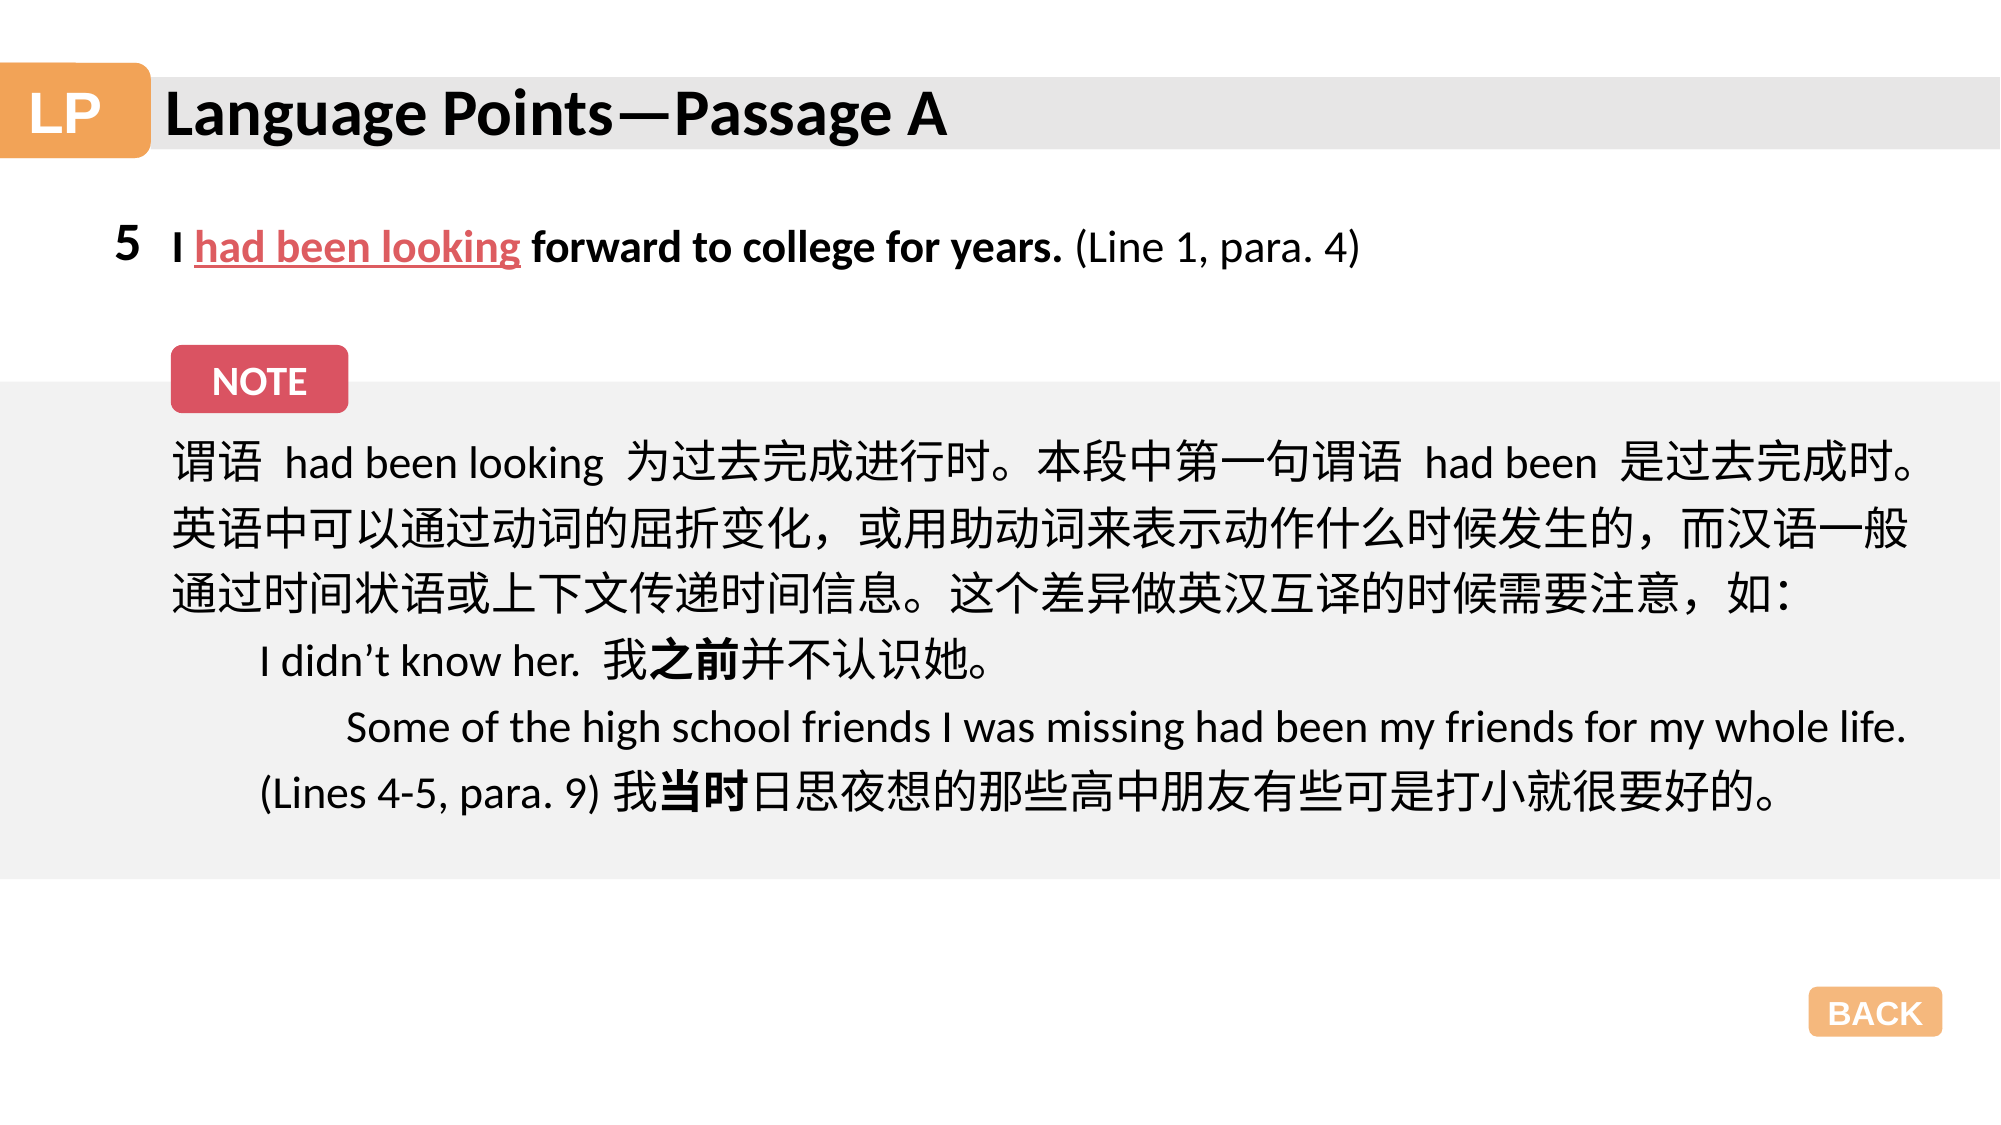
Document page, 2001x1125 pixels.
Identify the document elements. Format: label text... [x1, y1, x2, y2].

text_box BACK [1807, 985, 1944, 1038]
text_box [1005, 76, 2000, 150]
text_box Language Points—Passage A [150, 61, 1005, 157]
text_box 5 [100, 199, 171, 279]
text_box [0, 344, 2000, 880]
text_box I had been looking forward to college for years. (Line 1, para. 4) [156, 208, 1922, 279]
text_box LP [0, 61, 150, 160]
